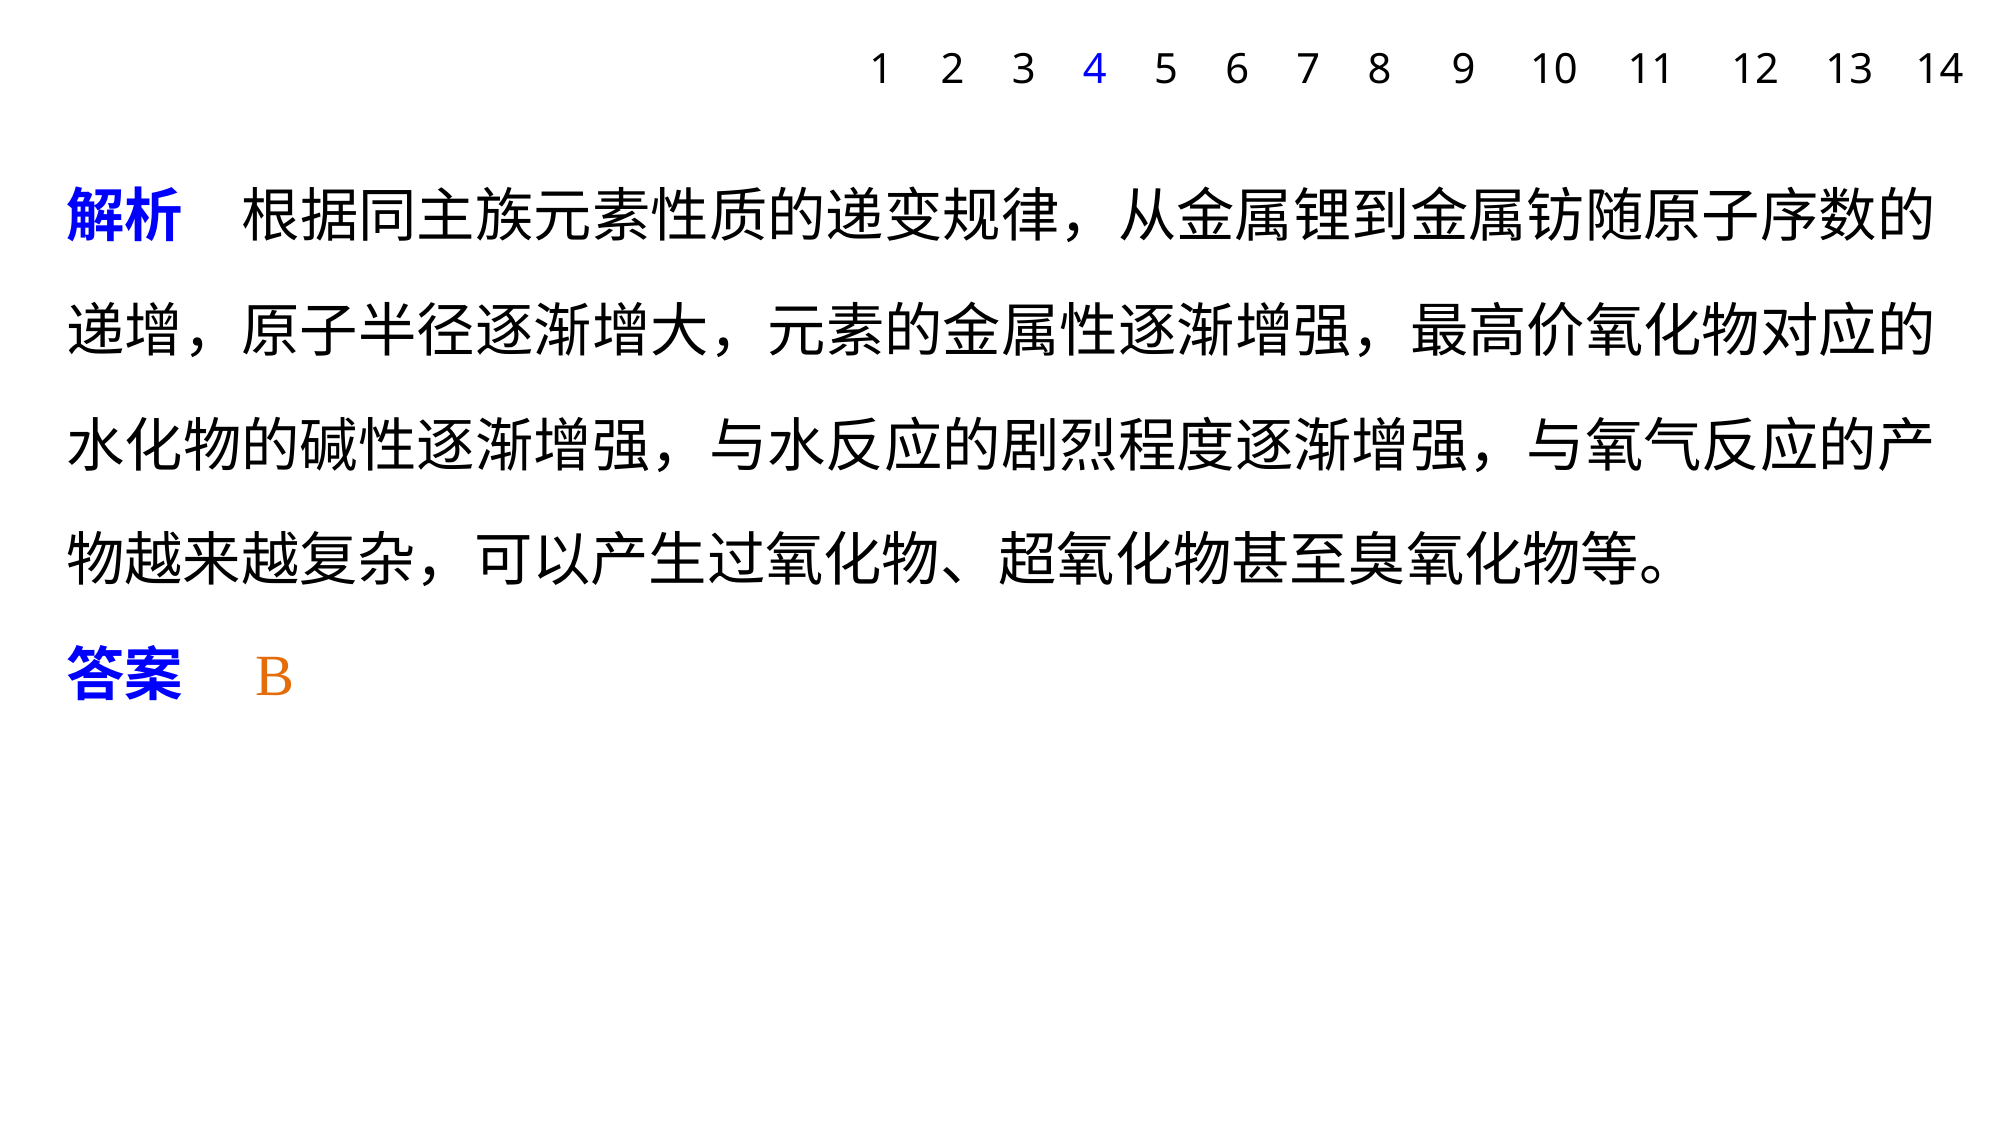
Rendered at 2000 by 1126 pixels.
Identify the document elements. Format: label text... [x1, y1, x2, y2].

text_box 7 [1281, 19, 1341, 114]
text_box 10 [1507, 19, 1599, 114]
text_box 14 [1905, 19, 1984, 114]
text_box 8 [1352, 19, 1412, 114]
text_box 4 [1067, 19, 1127, 114]
text_box 6 [1210, 19, 1270, 114]
text_box 13 [1811, 19, 1894, 114]
text_box 5 [1139, 19, 1199, 114]
text_box 11 [1610, 19, 1696, 114]
text_box 1 [854, 19, 914, 114]
text_box 12 [1707, 19, 1800, 114]
text_box 解析 根据同主族元素性质的递变规律，从金属锂到金属钫随原子序数的递增，原子半径逐渐增大，元素的金属性逐渐增强，最高价氧化物对应的水化物的碱性逐渐增强，与水反应的剧烈程度逐渐增强，与氧气反应的产物越来越复杂，可以产生过氧化物、超氧化物甚至臭氧化物等。 答案 B [51, 126, 1951, 715]
text_box 9 [1423, 19, 1496, 114]
text_box 2 [925, 19, 985, 114]
text_box 3 [996, 19, 1056, 114]
